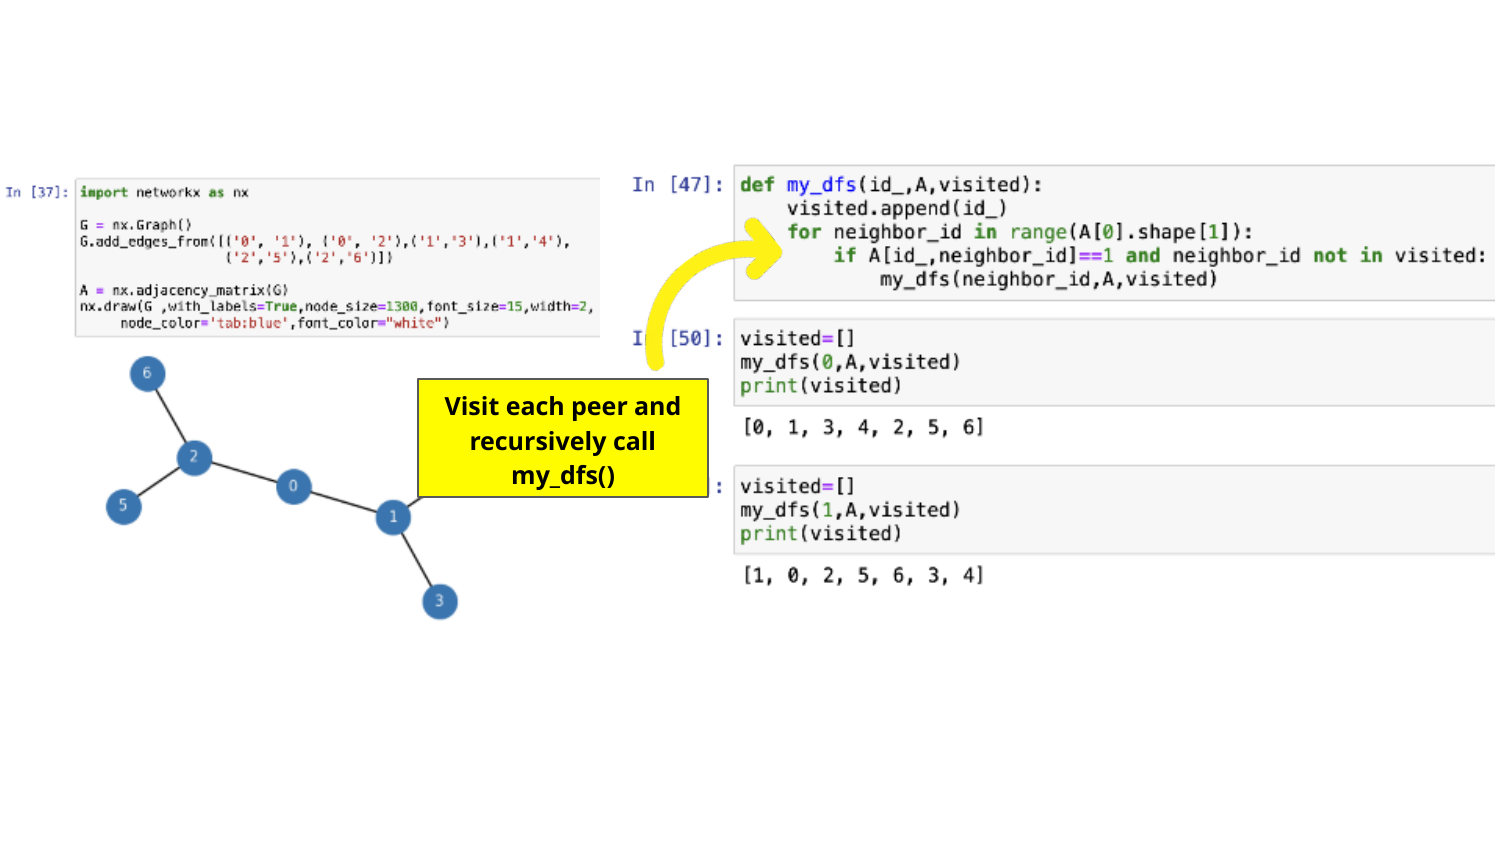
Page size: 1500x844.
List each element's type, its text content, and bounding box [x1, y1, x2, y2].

text_box Visit each peer and recursively call my_dfs() [604, 378, 618, 497]
picture [0, 175, 601, 638]
picture [612, 157, 1495, 608]
